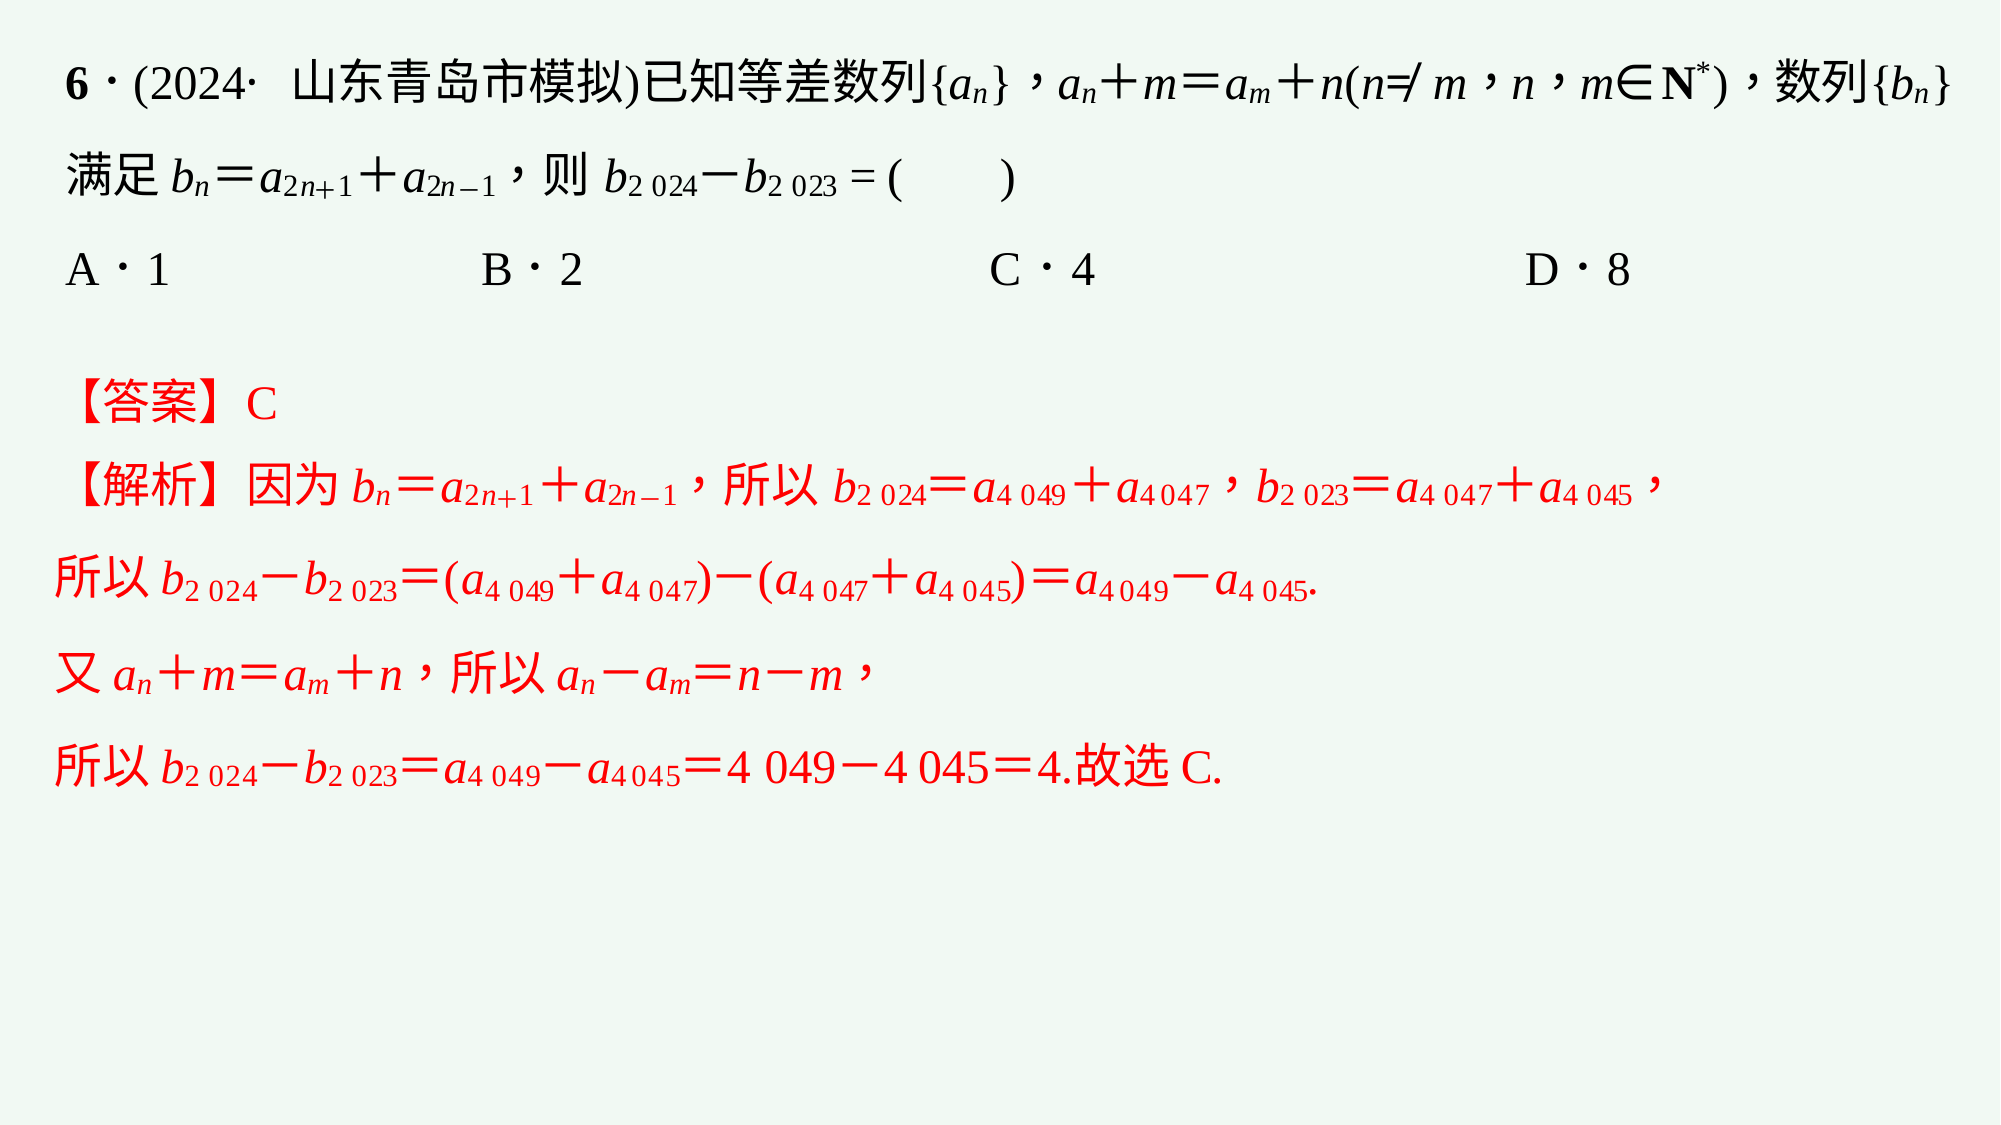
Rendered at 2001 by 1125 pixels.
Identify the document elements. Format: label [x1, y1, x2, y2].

text_box [54, 347, 1945, 1010]
text_box [64, 51, 1955, 407]
